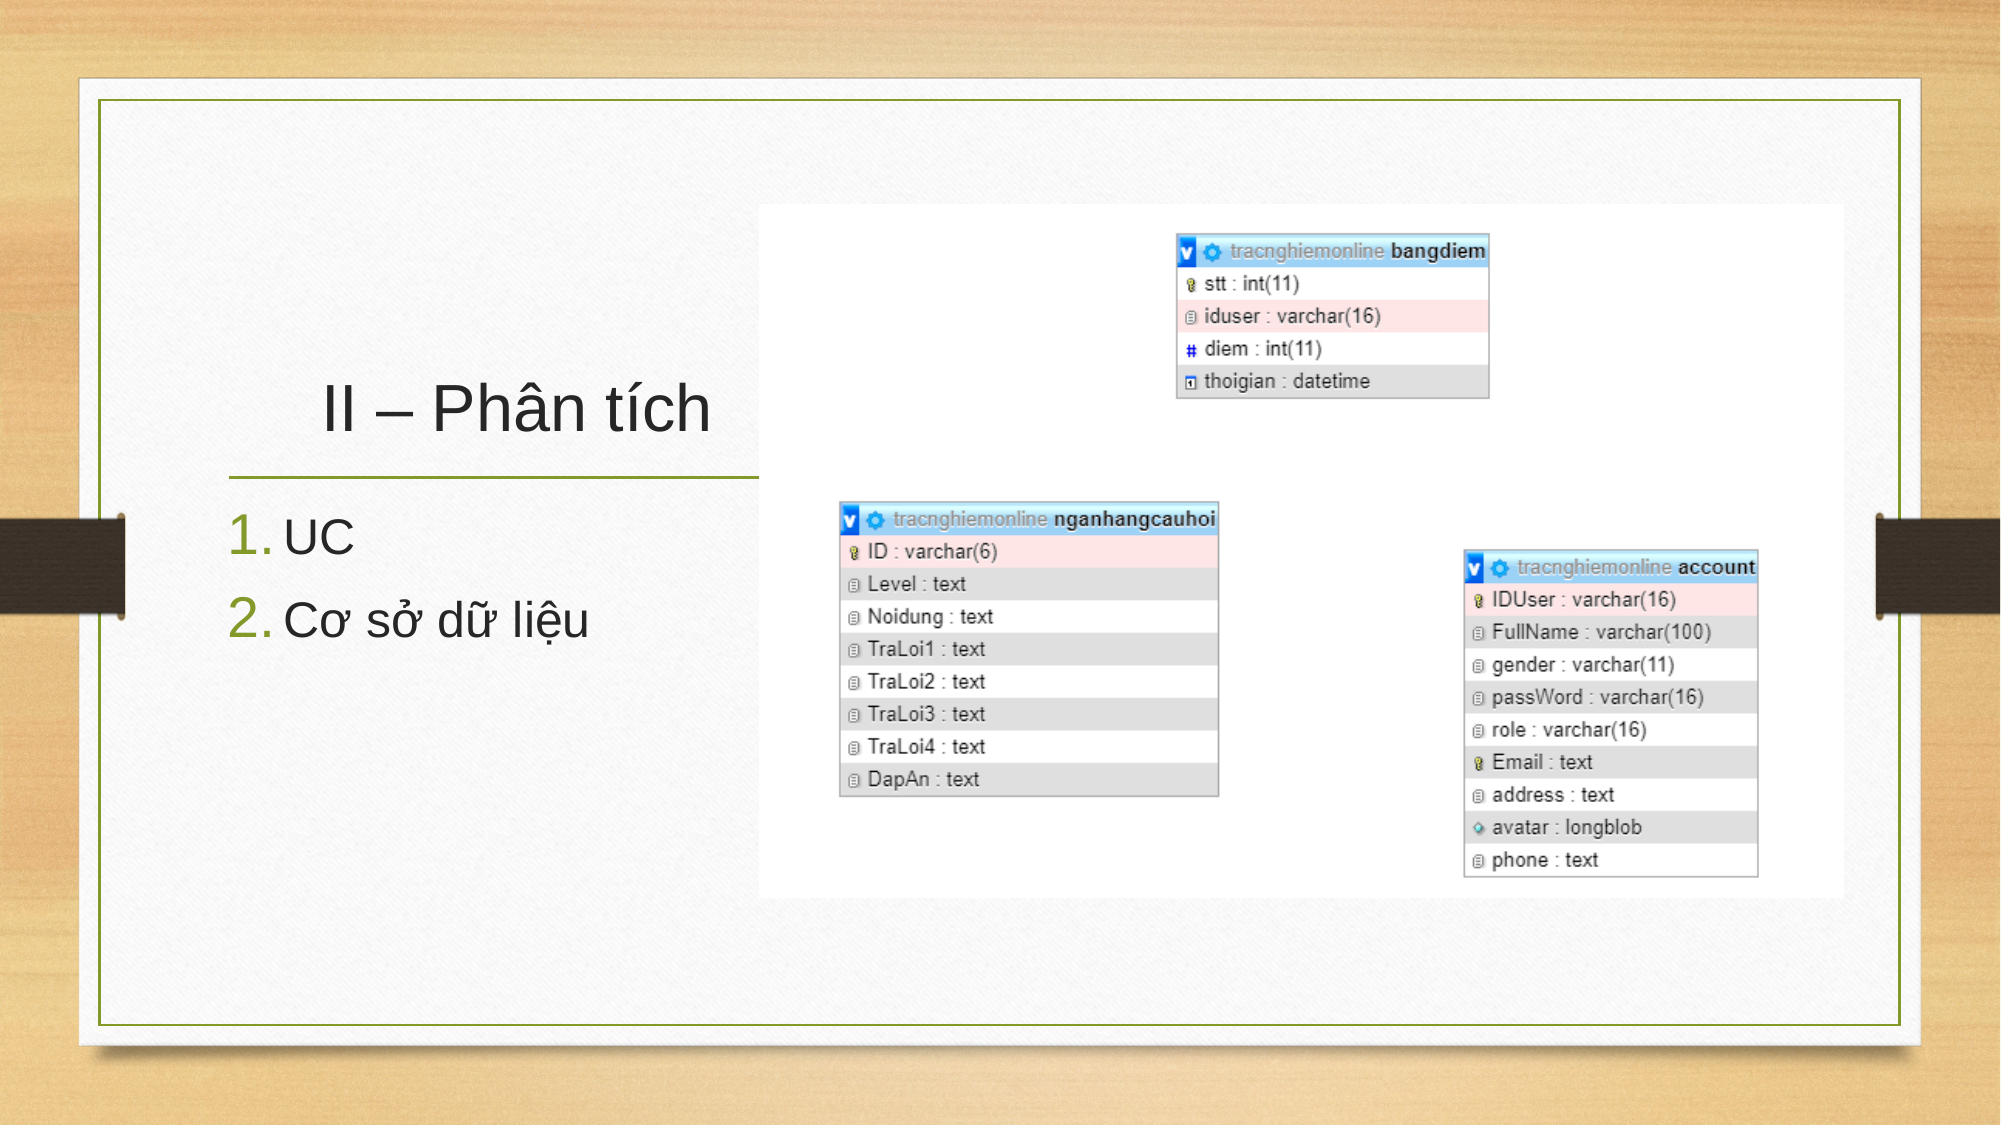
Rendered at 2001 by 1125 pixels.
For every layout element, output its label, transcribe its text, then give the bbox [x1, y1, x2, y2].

list UC Cơ sở dữ liệu [212, 497, 758, 898]
title II – Phân tích [212, 227, 758, 453]
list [758, 204, 1845, 898]
picture [0, 0, 2001, 1125]
